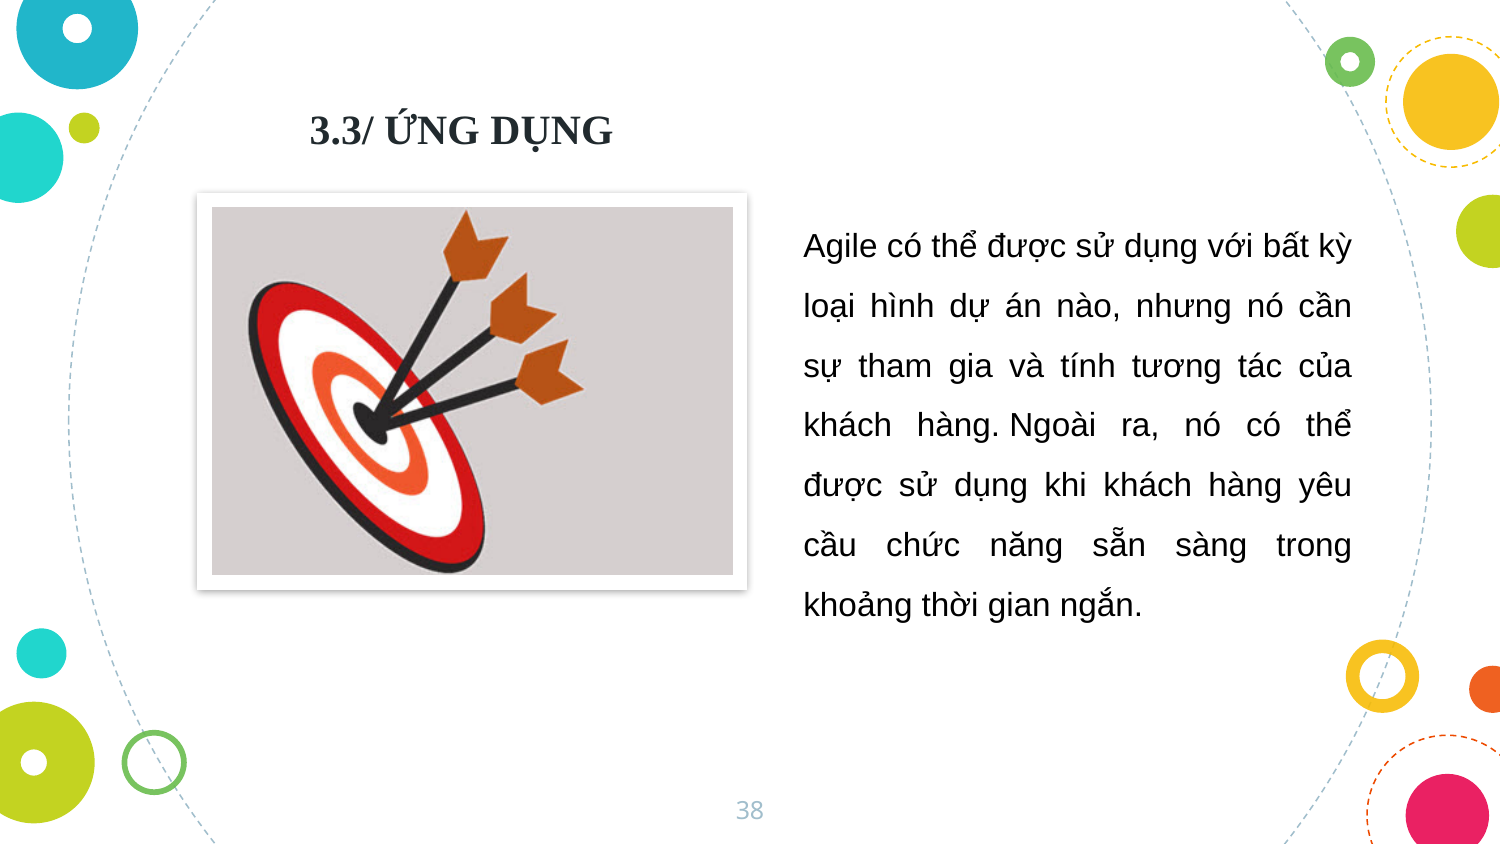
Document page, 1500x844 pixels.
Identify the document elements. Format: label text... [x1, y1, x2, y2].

picture [211, 207, 733, 576]
text_box Agile có thể được sử dụng với bất kỳ loại hình dự án nào, nhưng nó cần sự tham gia và tính tương tác của khách hàng. Ngoài ra, nó có thể được sử dụng khi khách hàng yêu cầu chức năng sẵn sàng trong khoảng thời gian ngắn. [788, 196, 1368, 631]
slide_number 38 [711, 779, 789, 844]
text_box 3.3/ ỨNG DỤNG [190, 95, 733, 160]
